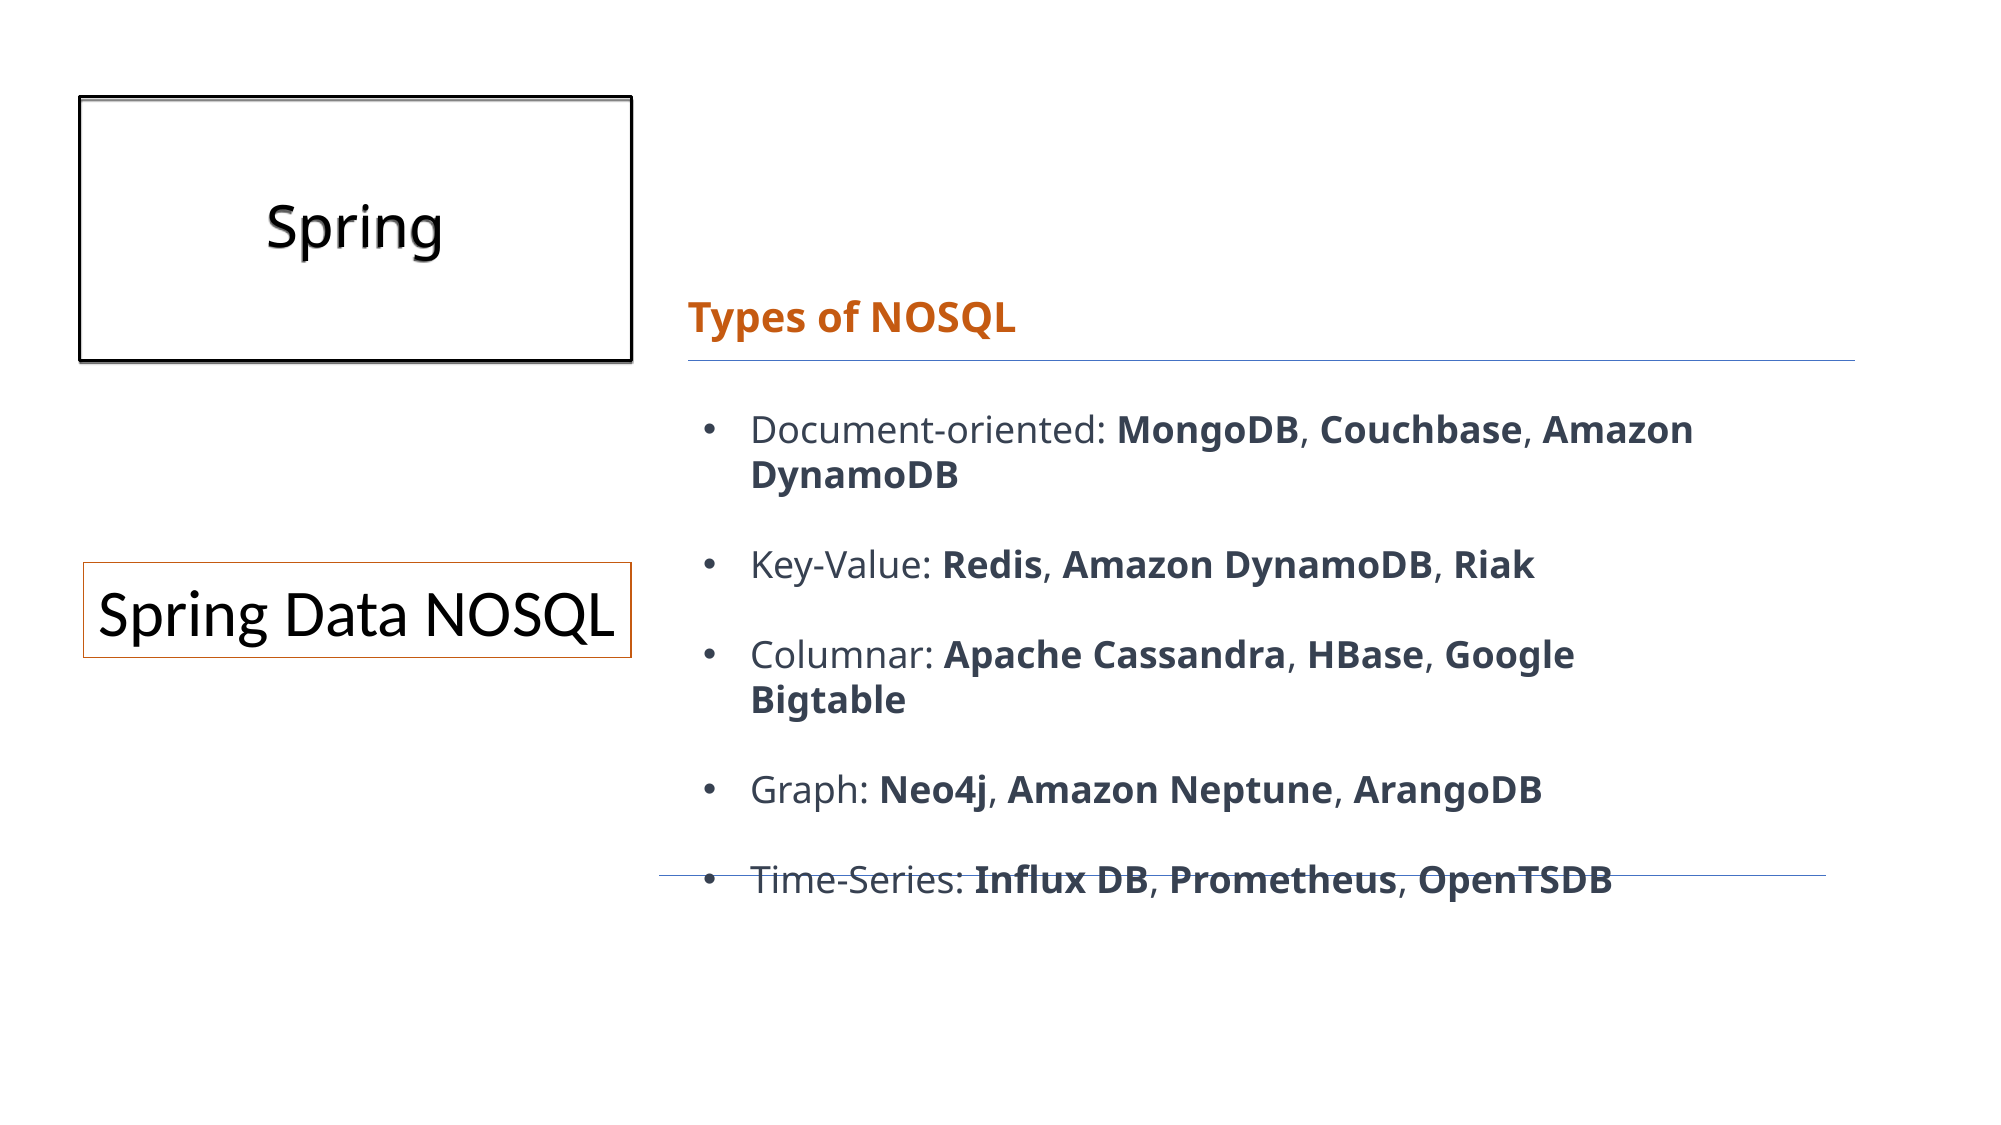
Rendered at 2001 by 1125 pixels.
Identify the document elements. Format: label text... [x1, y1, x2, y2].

title Spring [79, 96, 632, 361]
text_box Spring Data NOSQL [83, 562, 632, 658]
text_box Document-oriented: MongoDB, Couchbase, Amazon DynamoDB Key-Value: Redis, Amazon DynamoDB, Riak Columnar: Apache Cassandra, HBase, Google Bigtable Graph: Neo4j, Amazon Neptune, ArangoDB Time-Series: Influx DB, Prometheus, OpenTSDB [688, 398, 1754, 874]
text_box Types of NOSQL [672, 283, 1673, 349]
text_box Document-oriented: MongoDB, Couchbase, Amazon DynamoDB Key-Value: Redis, Amazon DynamoDB, Riak Columnar: Apache Cassandra, HBase, Google Bigtable Graph: Neo4j, Amazon Neptune, ArangoDB Time-Series: Influx DB, Prometheus, OpenTSDB [688, 876, 1754, 909]
